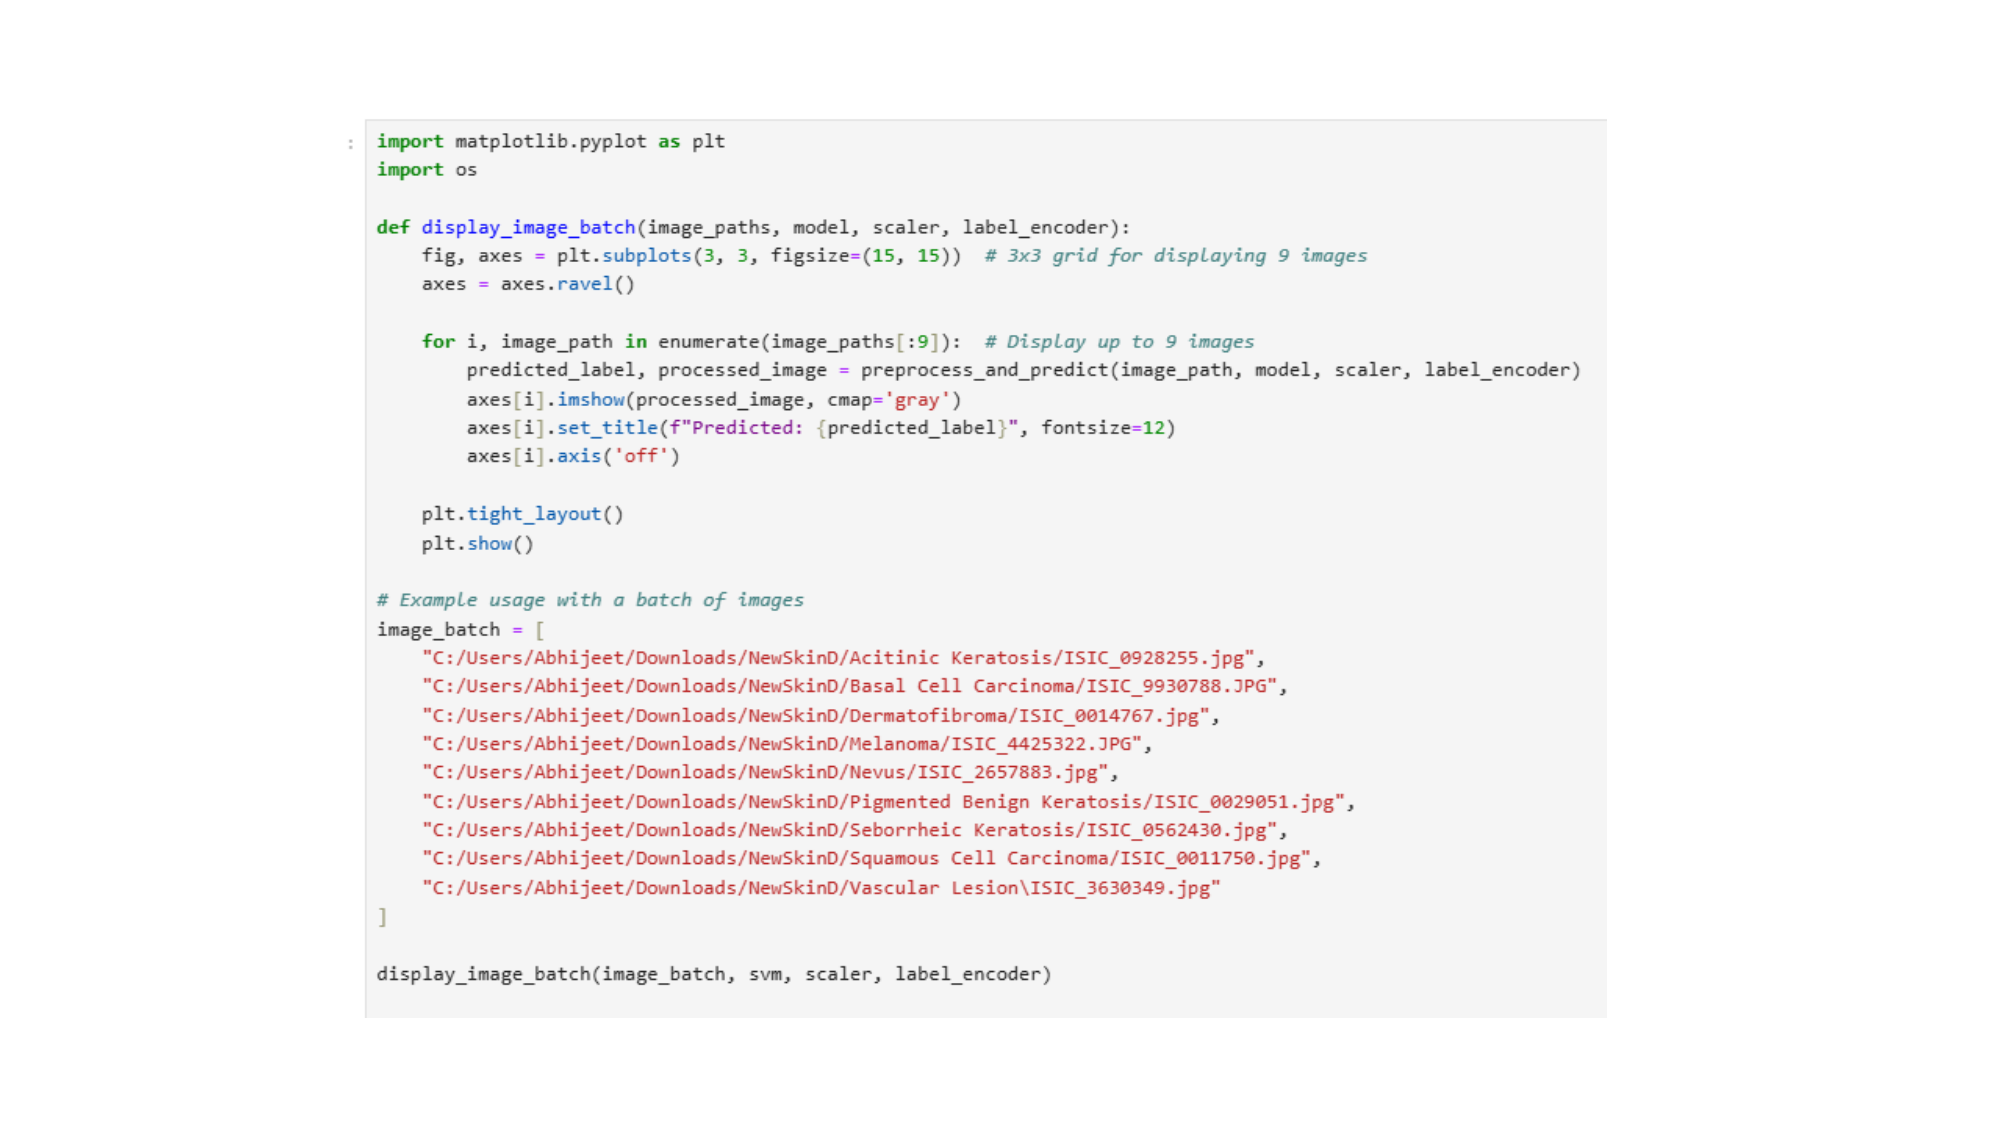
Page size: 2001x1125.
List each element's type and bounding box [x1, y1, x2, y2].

picture [345, 107, 1607, 1018]
